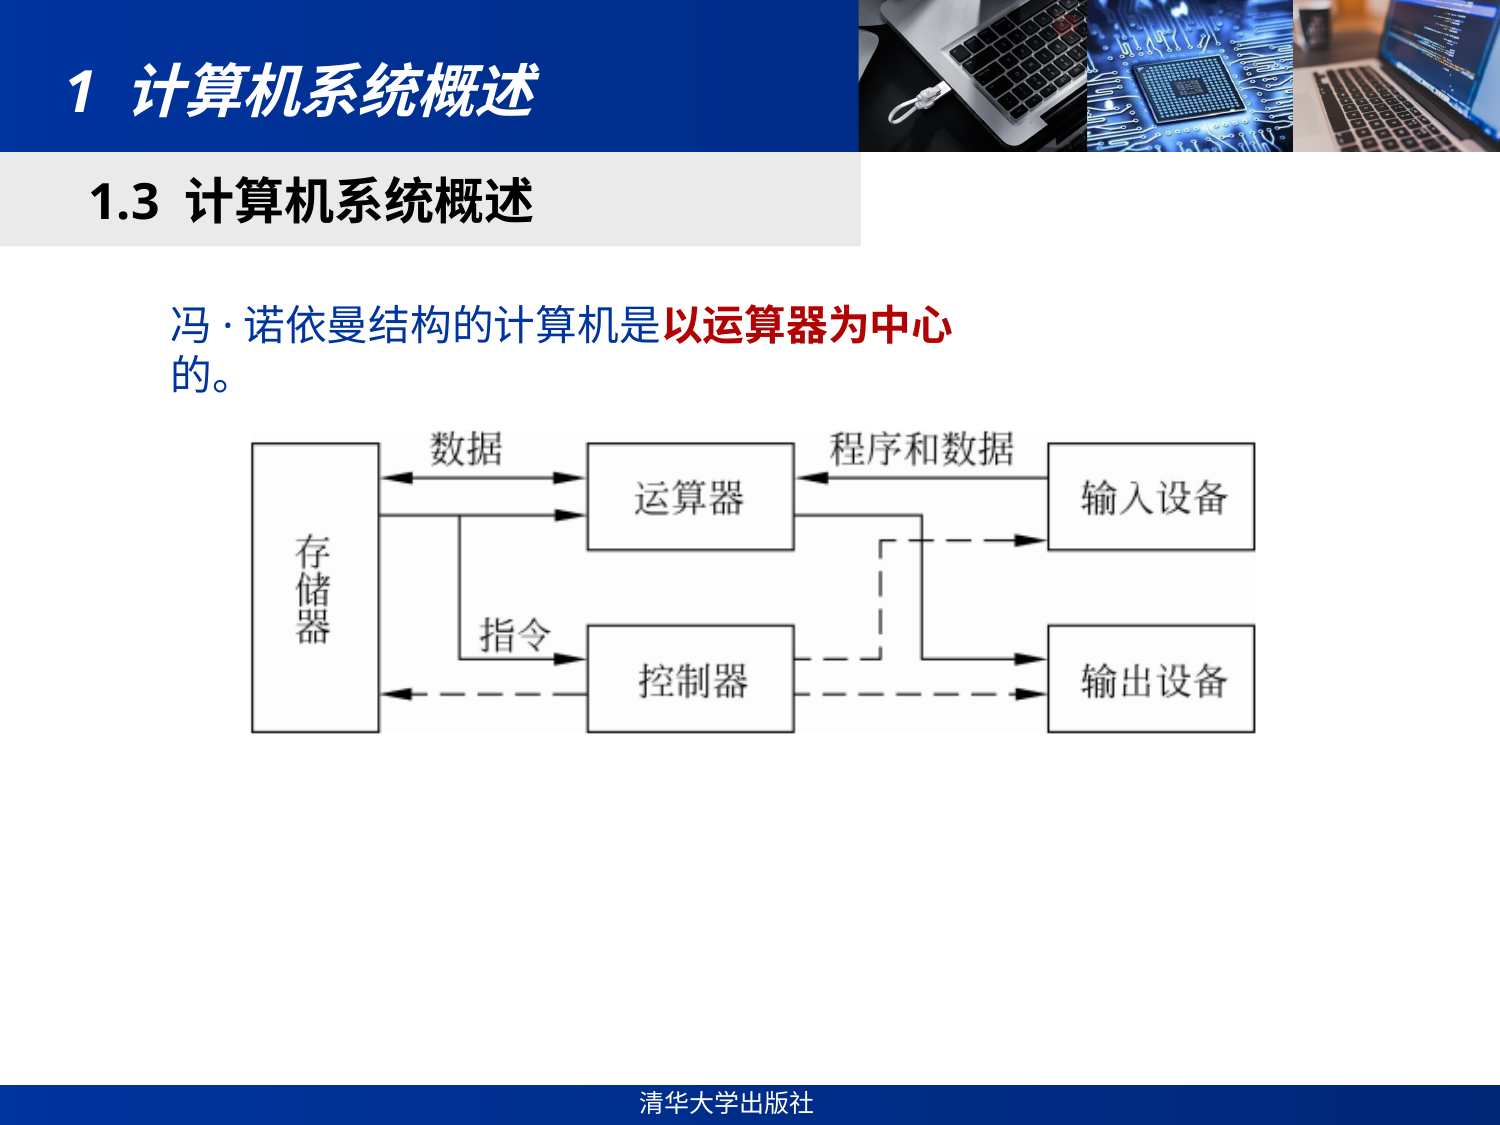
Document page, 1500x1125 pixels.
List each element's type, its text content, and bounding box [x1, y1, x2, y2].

text_box 冯·诺依曼结构的计算机是以运算器为中心的。 [155, 291, 990, 407]
picture [234, 413, 1266, 741]
picture [858, 0, 1500, 152]
list 1.3 计算机系统概述 [73, 162, 1031, 258]
title 1 计算机系统概述 [48, 47, 1062, 140]
